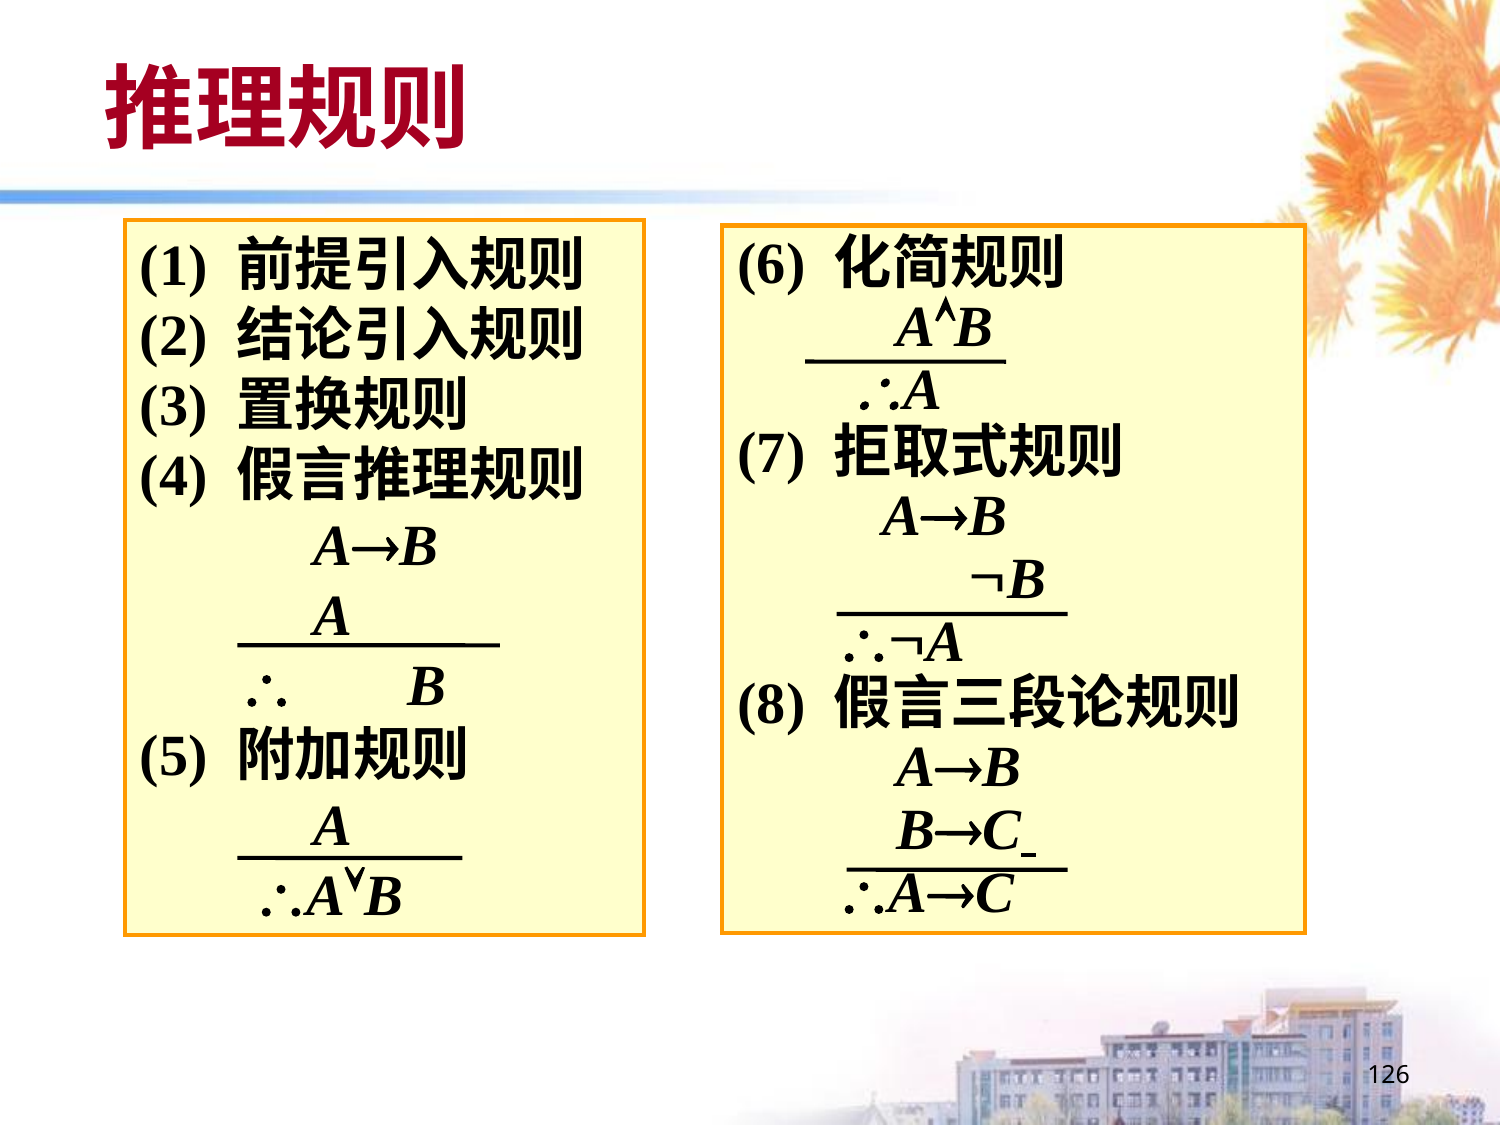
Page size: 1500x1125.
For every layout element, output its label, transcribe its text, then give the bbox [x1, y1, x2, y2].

picture [0, 0, 1500, 1125]
slide_number 126 [1074, 1024, 1426, 1101]
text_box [124, 219, 645, 943]
title 推理规则 [88, 42, 1439, 168]
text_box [721, 225, 1306, 941]
